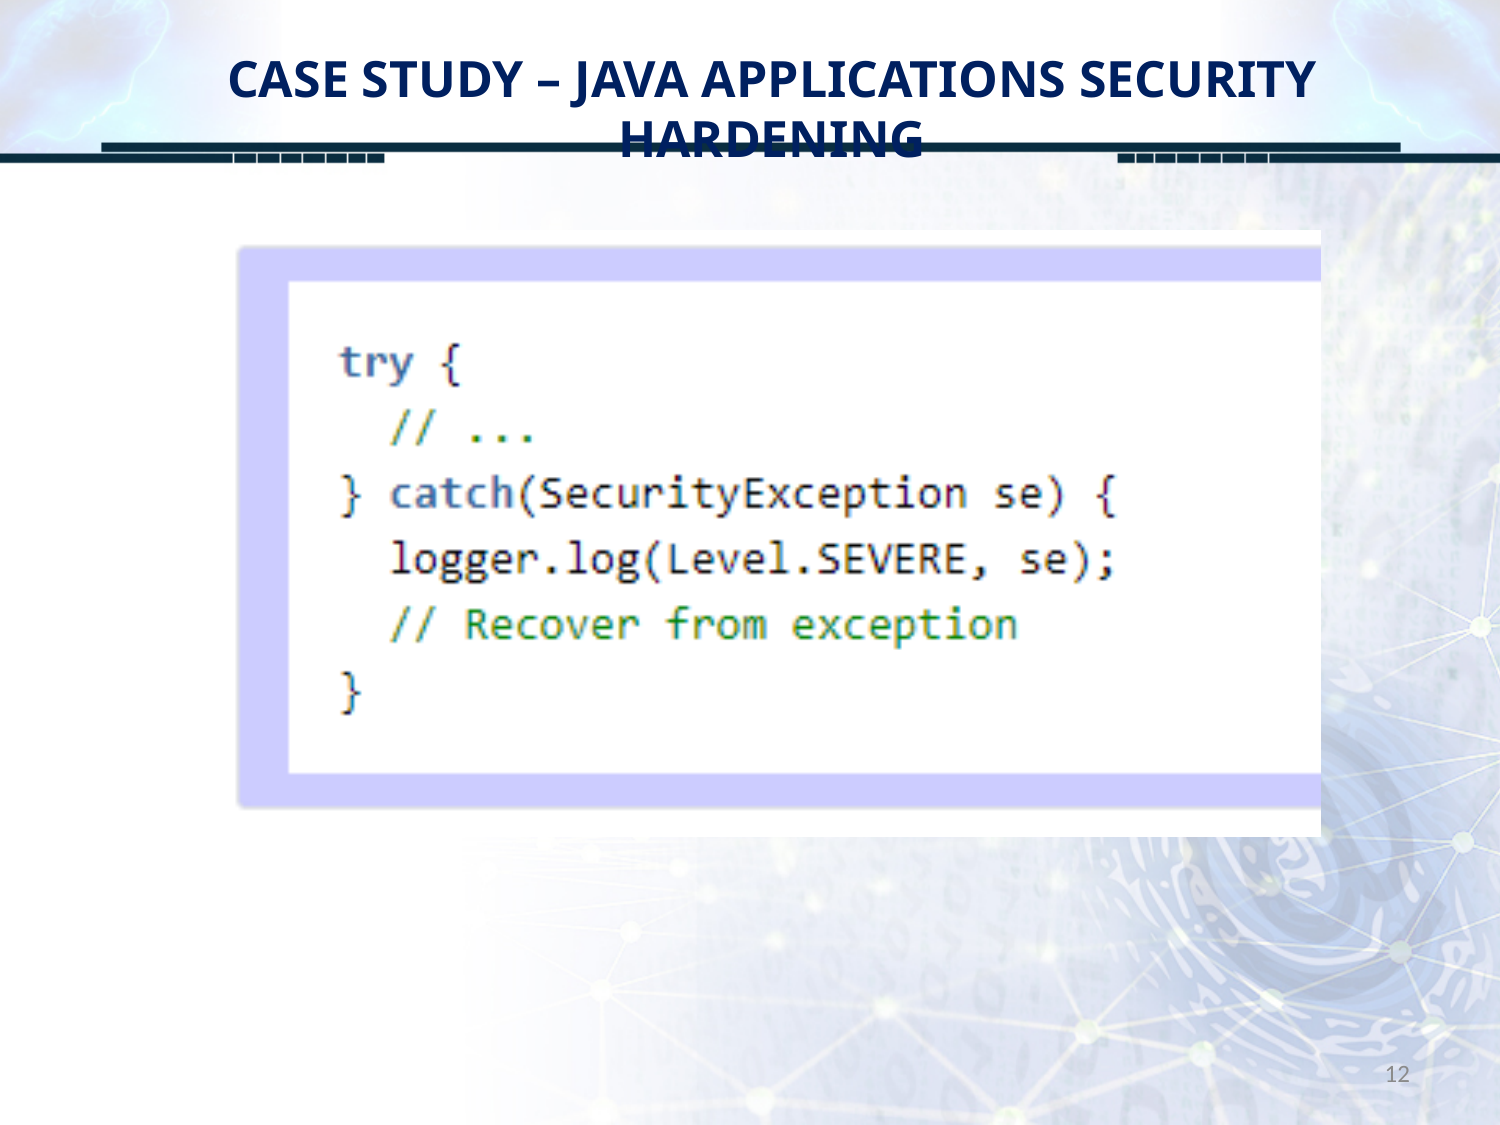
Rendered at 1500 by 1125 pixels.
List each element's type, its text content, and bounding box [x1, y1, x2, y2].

slide_number 12 [1074, 1042, 1425, 1103]
picture [0, 0, 1500, 1125]
title CASE STUDY – JAVA APPLICATIONS SECURITY HARDENING [97, 34, 1448, 182]
